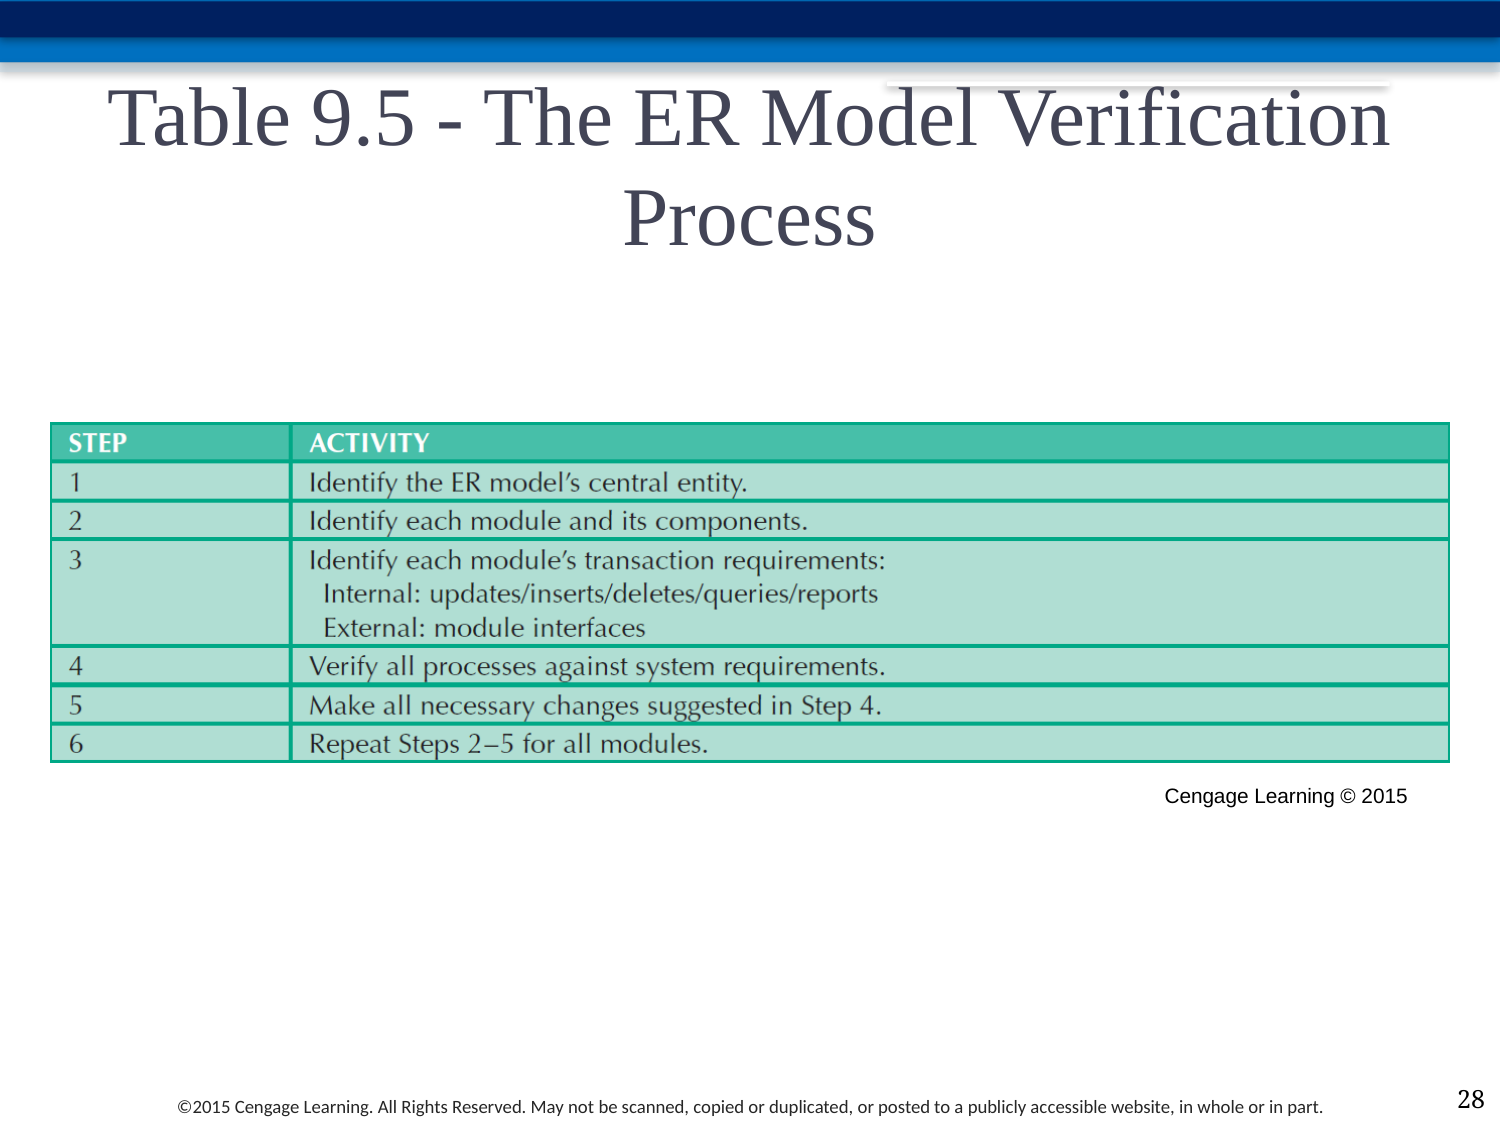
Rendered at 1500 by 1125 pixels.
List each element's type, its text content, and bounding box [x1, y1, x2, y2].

picture [49, 421, 1451, 763]
title Table 9.5 - The ER Model Verification Process [75, 75, 1425, 250]
slide_number 28 [1425, 1074, 1500, 1125]
text_box Cengage Learning © 2015 [1149, 774, 1450, 813]
